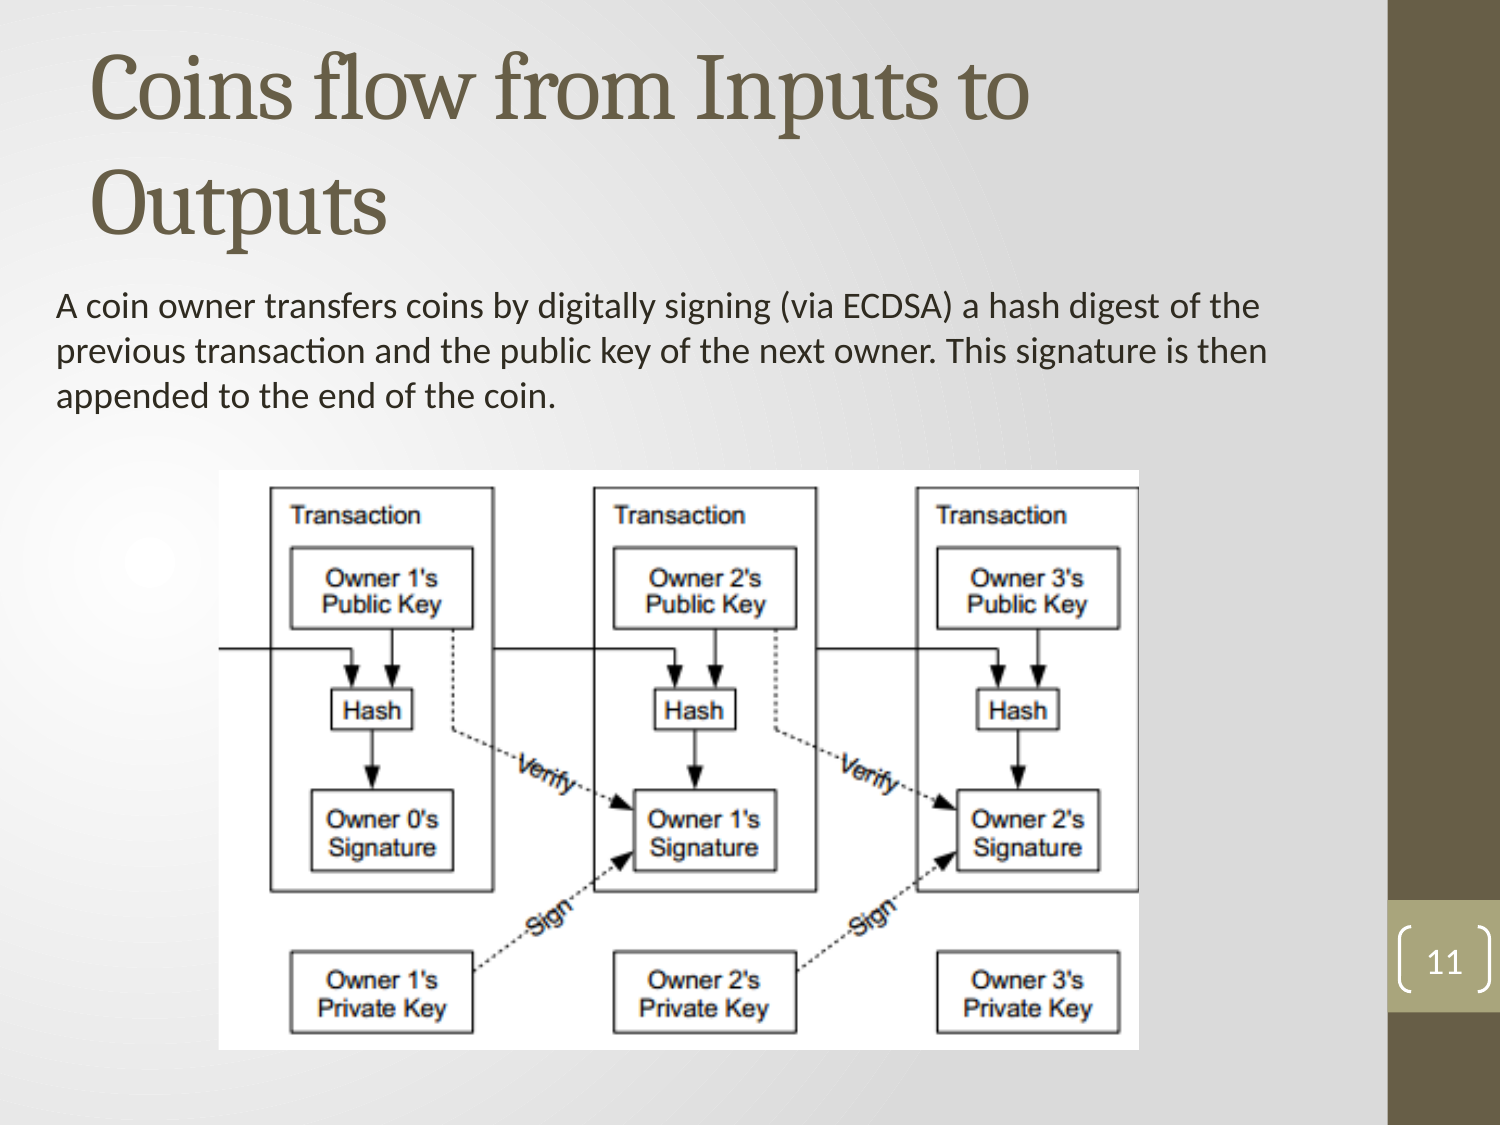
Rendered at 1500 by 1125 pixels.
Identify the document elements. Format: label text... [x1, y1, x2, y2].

slide_number 10 [1397, 925, 1492, 994]
text_box A coin owner transfers coins by digitally signing (via ECDSA) a hash digest of the previous transaction and the public key of the next owner. This signature is then appended to the end of the coin. [40, 273, 1325, 424]
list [218, 469, 1140, 1051]
title Coins flow from Inputs to Outputs [75, 45, 1325, 233]
